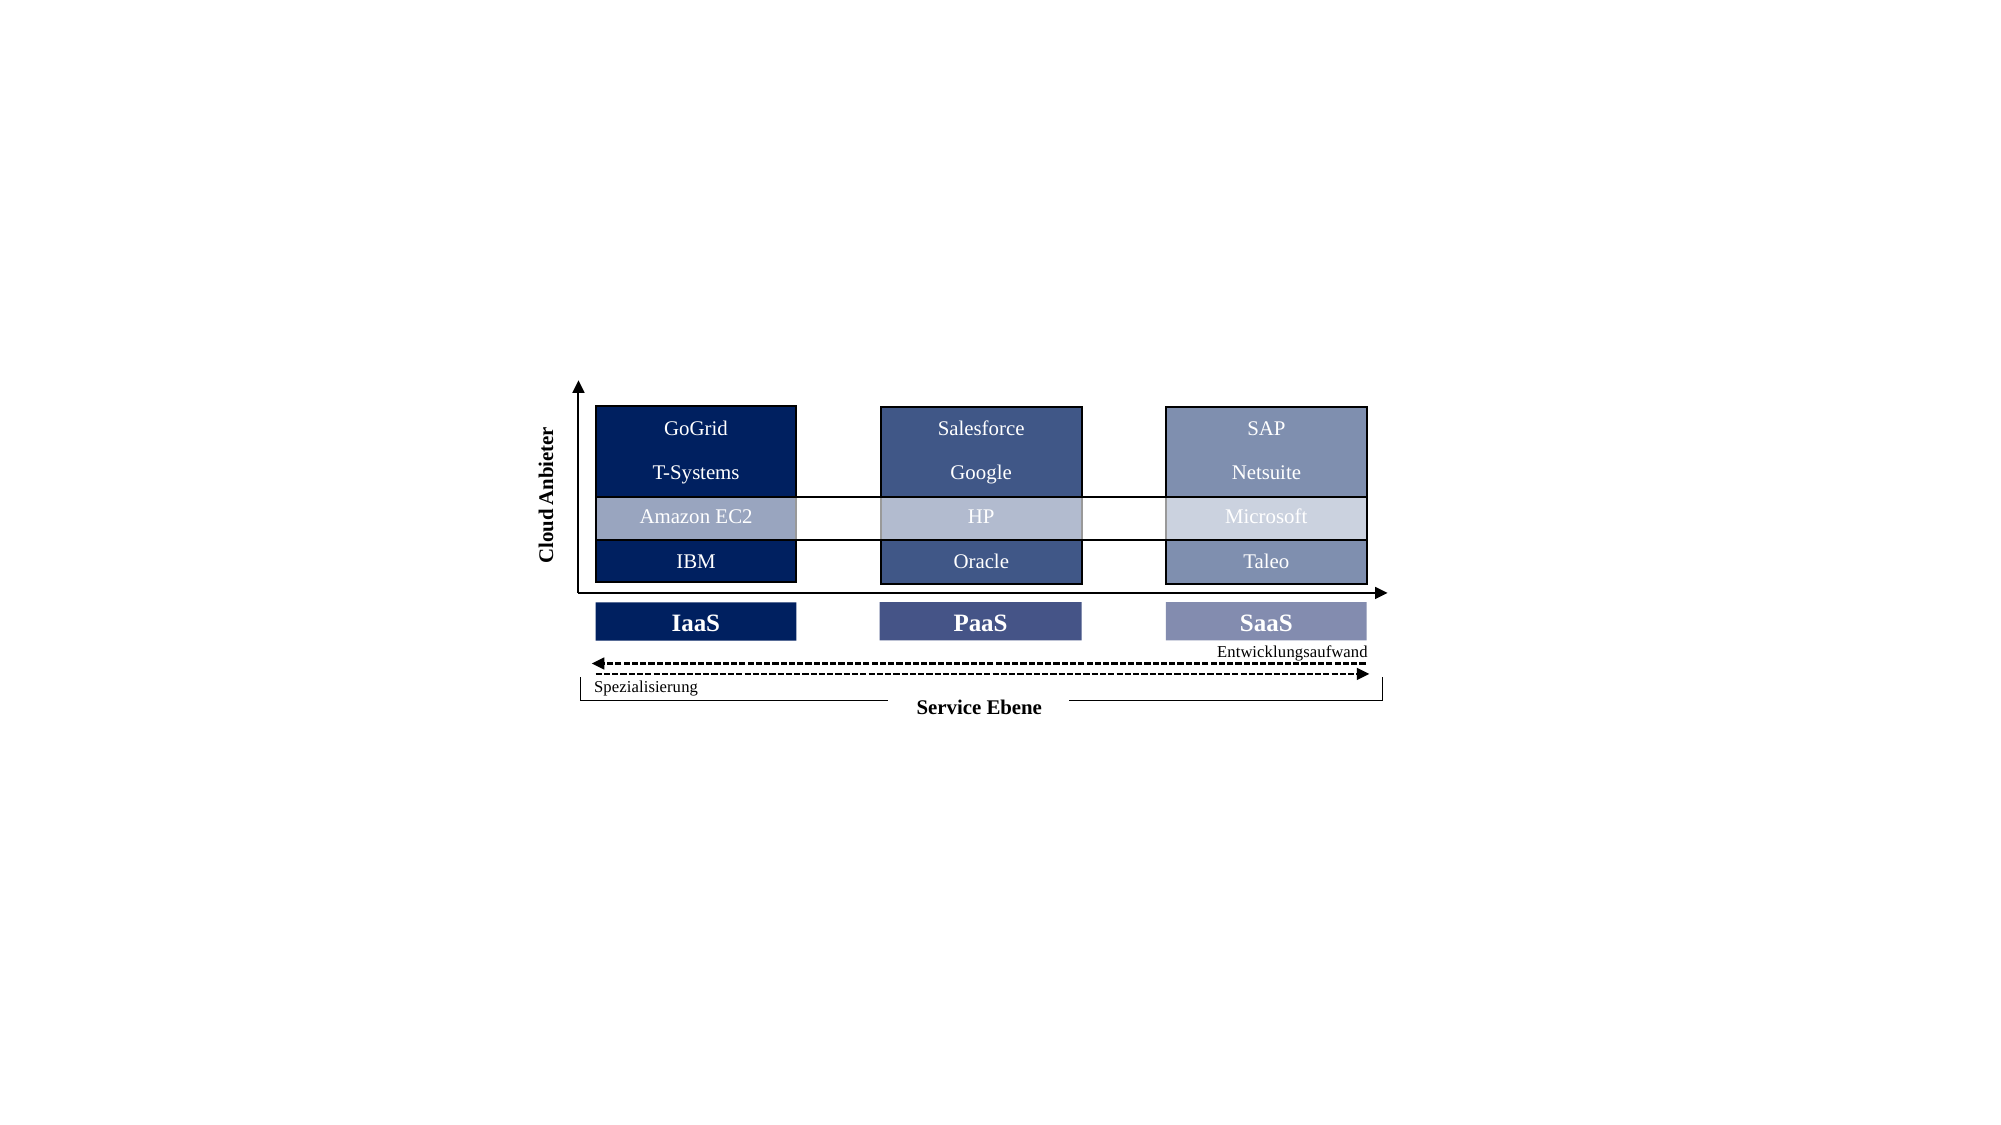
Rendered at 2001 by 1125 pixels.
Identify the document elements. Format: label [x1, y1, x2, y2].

text_box [524, 380, 1388, 728]
